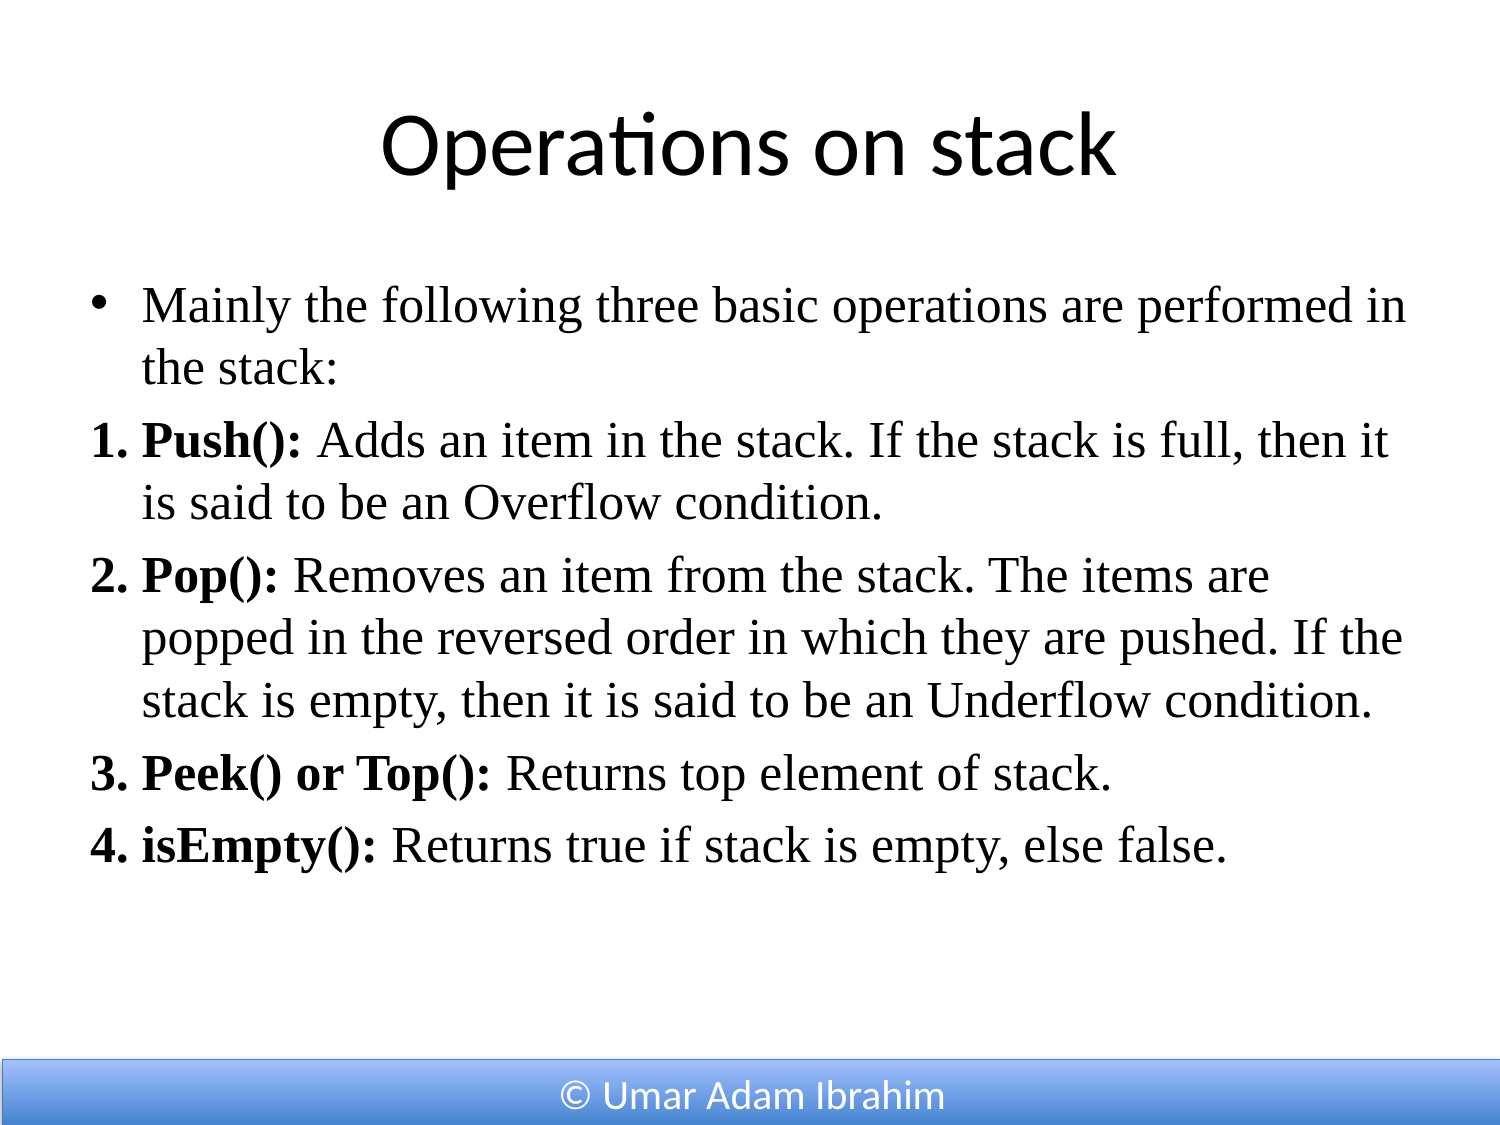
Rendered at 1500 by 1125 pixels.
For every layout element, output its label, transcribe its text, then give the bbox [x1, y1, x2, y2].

list Mainly the following three basic operations are performed in the stack: Push(): Adds an item in the stack. If the stack is full, then it is said to be an Overflow condition. Pop(): Removes an item from the stack. The items are popped in the reversed order in which they are pushed. If the stack is empty, then it is said to be an Underflow condition. Peek() or Top(): Returns top element of stack. isEmpty(): Returns true if stack is empty, else false. [75, 262, 1425, 1005]
text_box © Umar Adam Ibrahim [2, 1059, 1500, 1125]
title Operations on stack [75, 45, 1425, 233]
